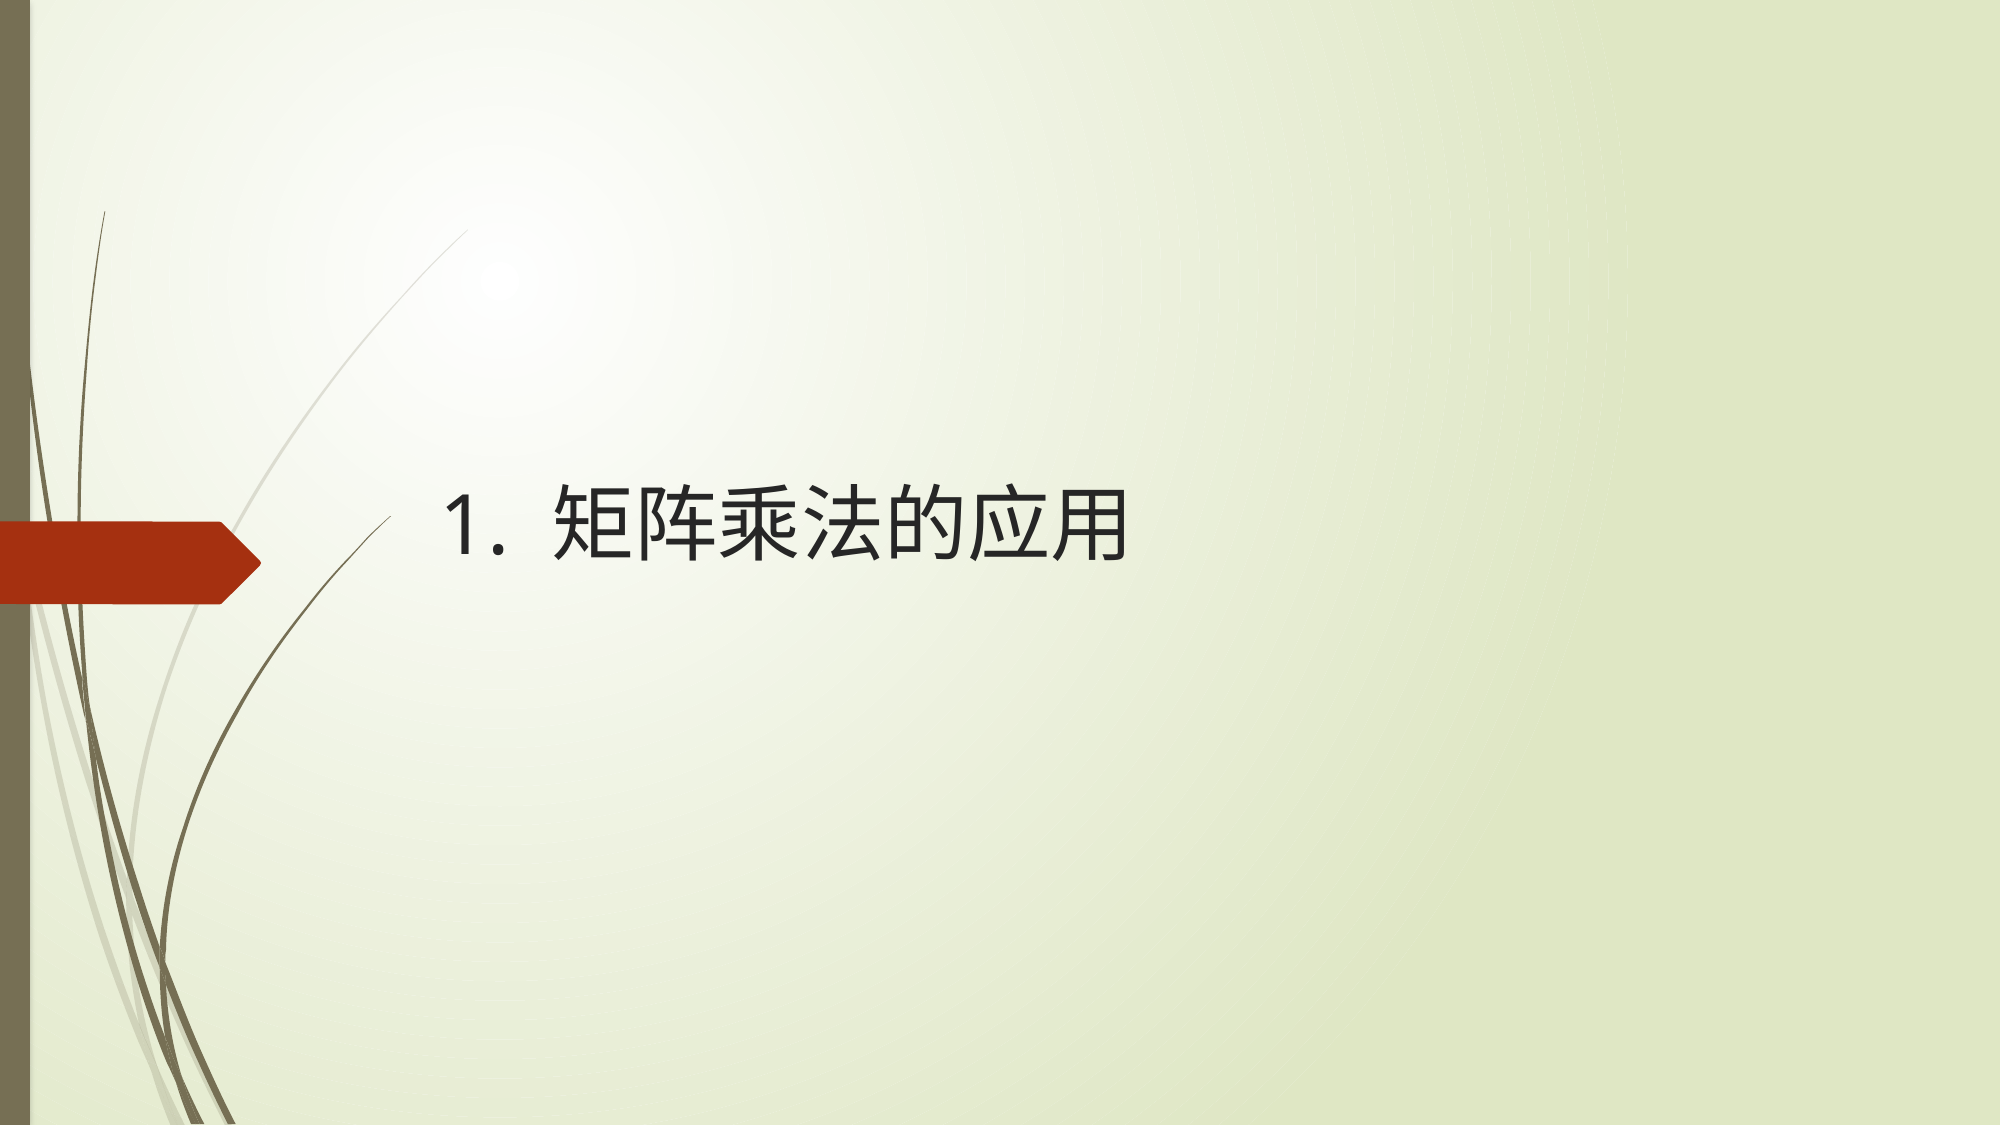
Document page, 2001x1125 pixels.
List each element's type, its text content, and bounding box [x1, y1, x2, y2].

title 1. 矩阵乘法的应用 [424, 337, 1888, 579]
